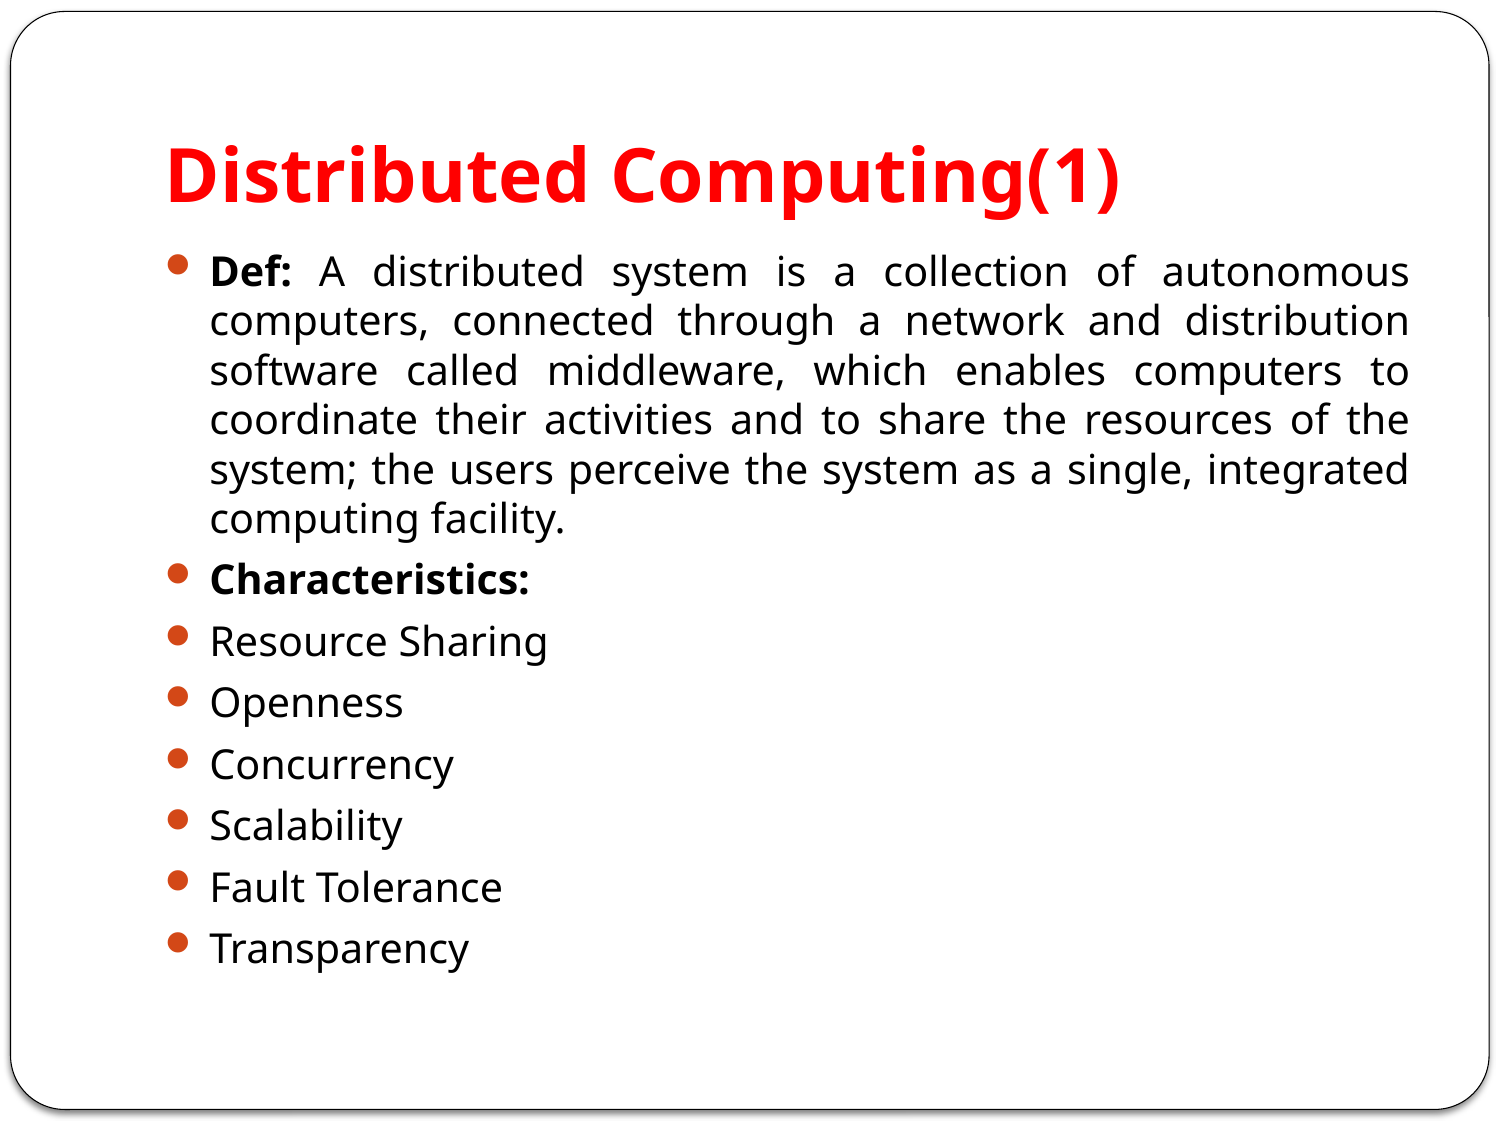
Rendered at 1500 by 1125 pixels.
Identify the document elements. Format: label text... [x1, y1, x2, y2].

list Def: A distributed system is a collection of autonomous computers, connected through a network and distribution software called middleware, which enables computers to coordinate their activities and to share the resources of the system; the users perceive the system as a single, integrated computing facility. Characteristics: Resource Sharing Openness Concurrency Scalability Fault Tolerance Transparency [150, 237, 1425, 988]
title Distributed Computing(1) [150, 45, 1425, 233]
